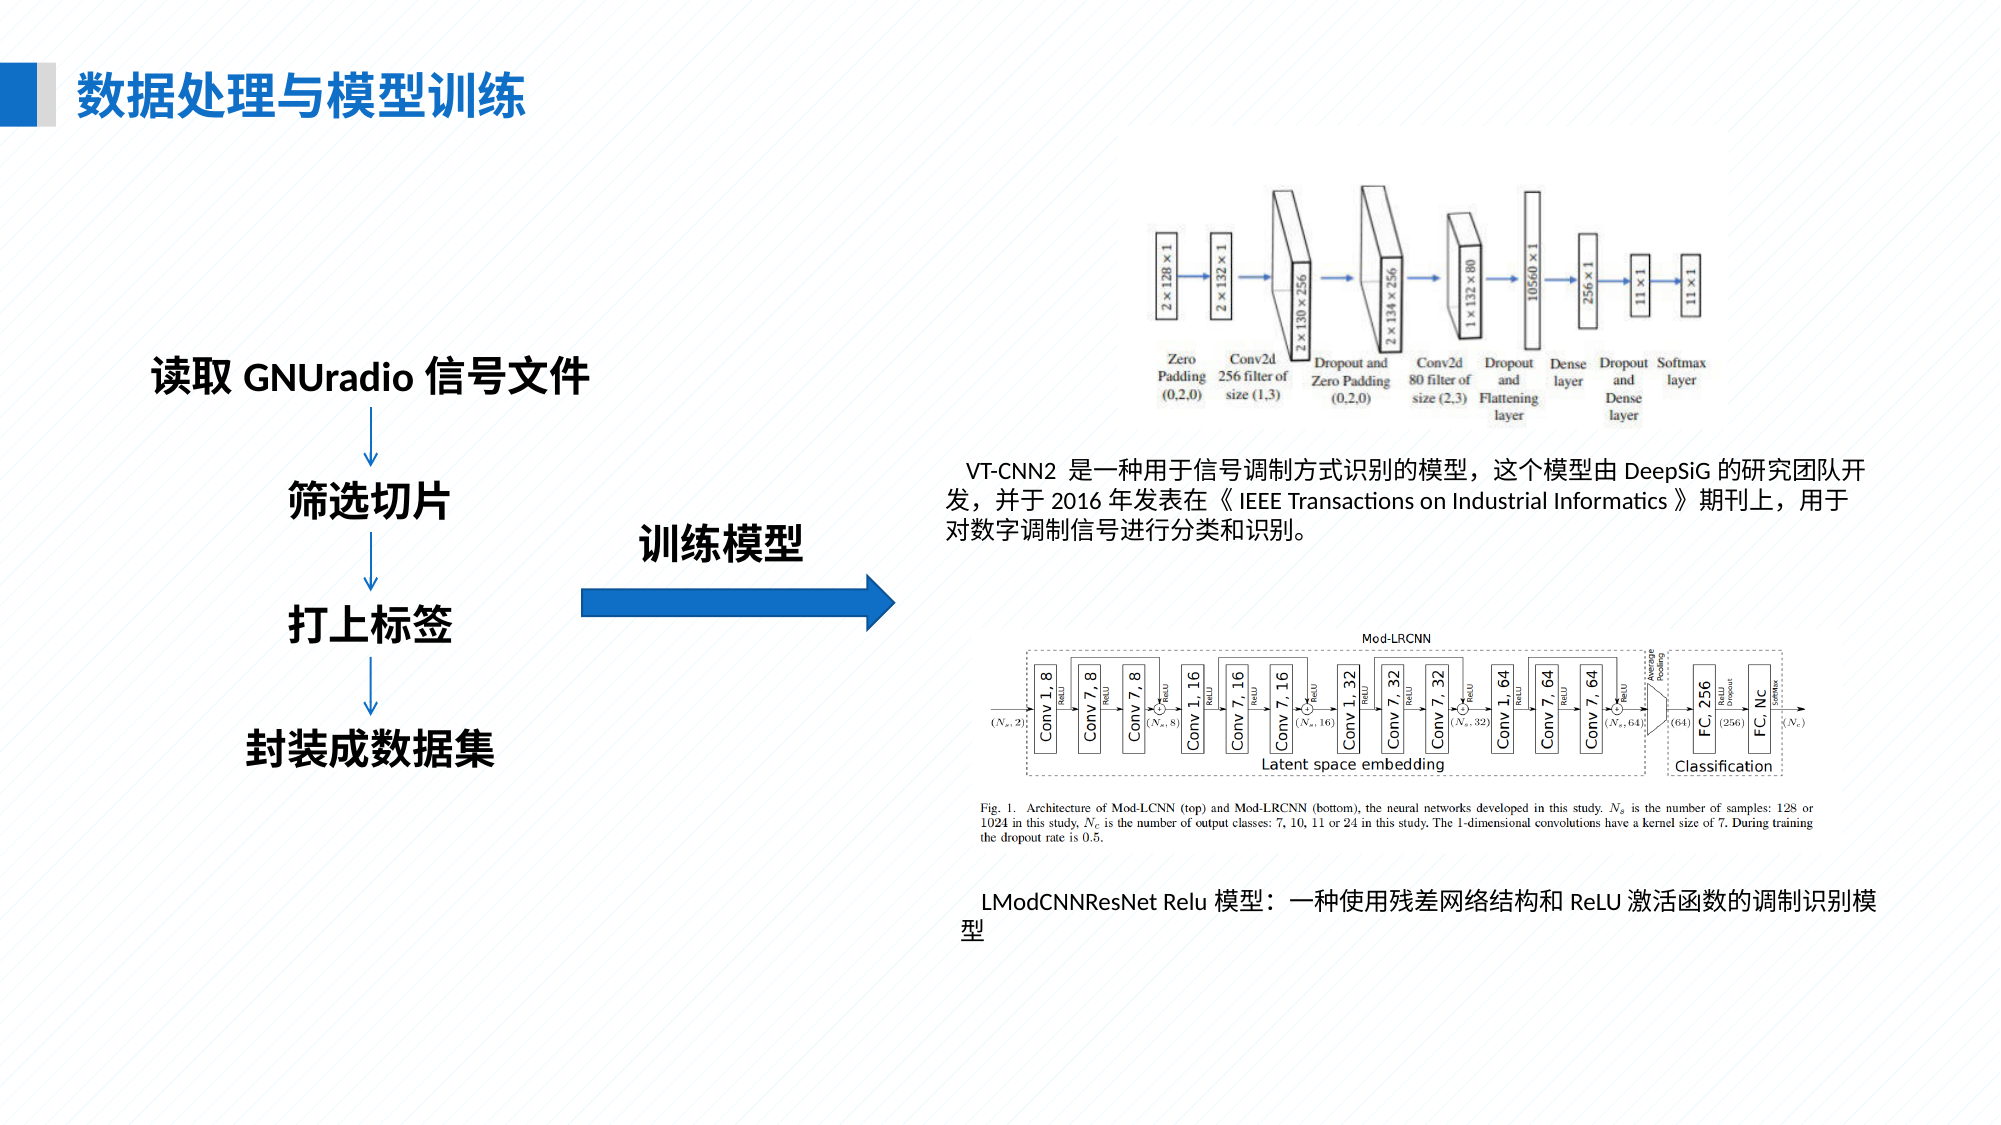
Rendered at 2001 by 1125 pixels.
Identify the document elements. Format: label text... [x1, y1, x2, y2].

text_box 读取GNUradio信号文件 [135, 342, 607, 408]
text_box 打上标签 [272, 591, 470, 657]
text_box [581, 573, 896, 632]
text_box 数据处理与模型训练 [62, 56, 624, 132]
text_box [0, 62, 56, 127]
picture [1118, 126, 1728, 429]
text_box 筛选切片 [272, 466, 470, 532]
text_box VT-CNN2 是一种用于信号调制方式识别的模型，这个模型由DeepSiG的研究团队开发，并于2016年发表在《IEEE Transactions on Industrial Informatics》期刊上，用于对数字调制信号进行分类和识别。 [930, 447, 1885, 567]
picture [972, 629, 1843, 853]
text_box LModCNNResNet Relu模型：一种使用残差网络结构和ReLU激活函数的调制识别模型 [945, 878, 1900, 928]
text_box 封装成数据集 [230, 715, 511, 781]
text_box 训练模型 [623, 510, 821, 576]
